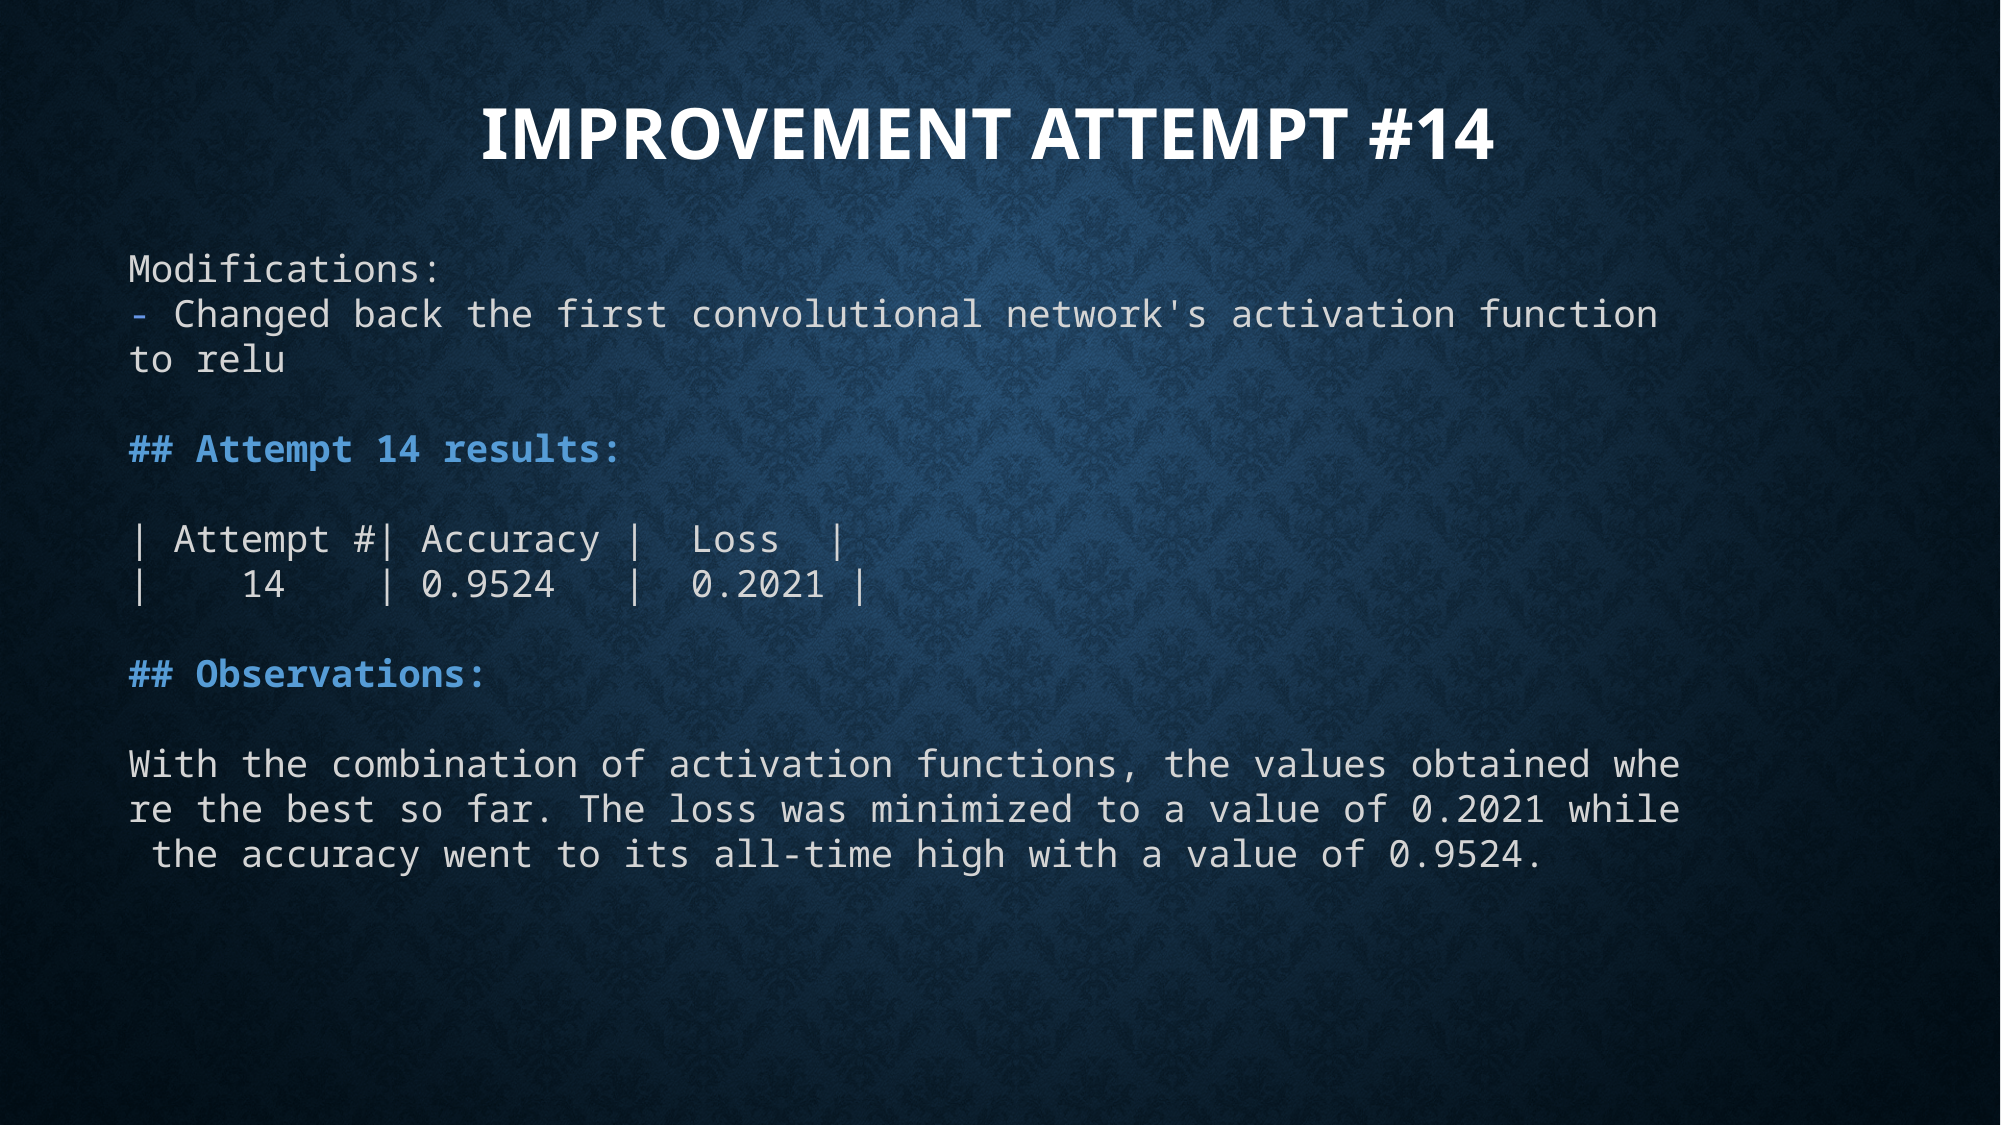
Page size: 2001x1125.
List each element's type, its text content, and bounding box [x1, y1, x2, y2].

title Improvement Attempt #14 [139, 28, 1839, 246]
text_box Modifications: - Changed back the first convolutional network's activation function to relu ## Attempt 14 results: | Attempt #| Accuracy | Loss | | 14 | 0.9524 | 0.2021 | ## Observations: With the combination of activation functions, the values obtained where the best so far. The loss was minimized to a value of 0.2021 while the accuracy went to its all-time high with a value of 0.9524. [113, 237, 1716, 883]
